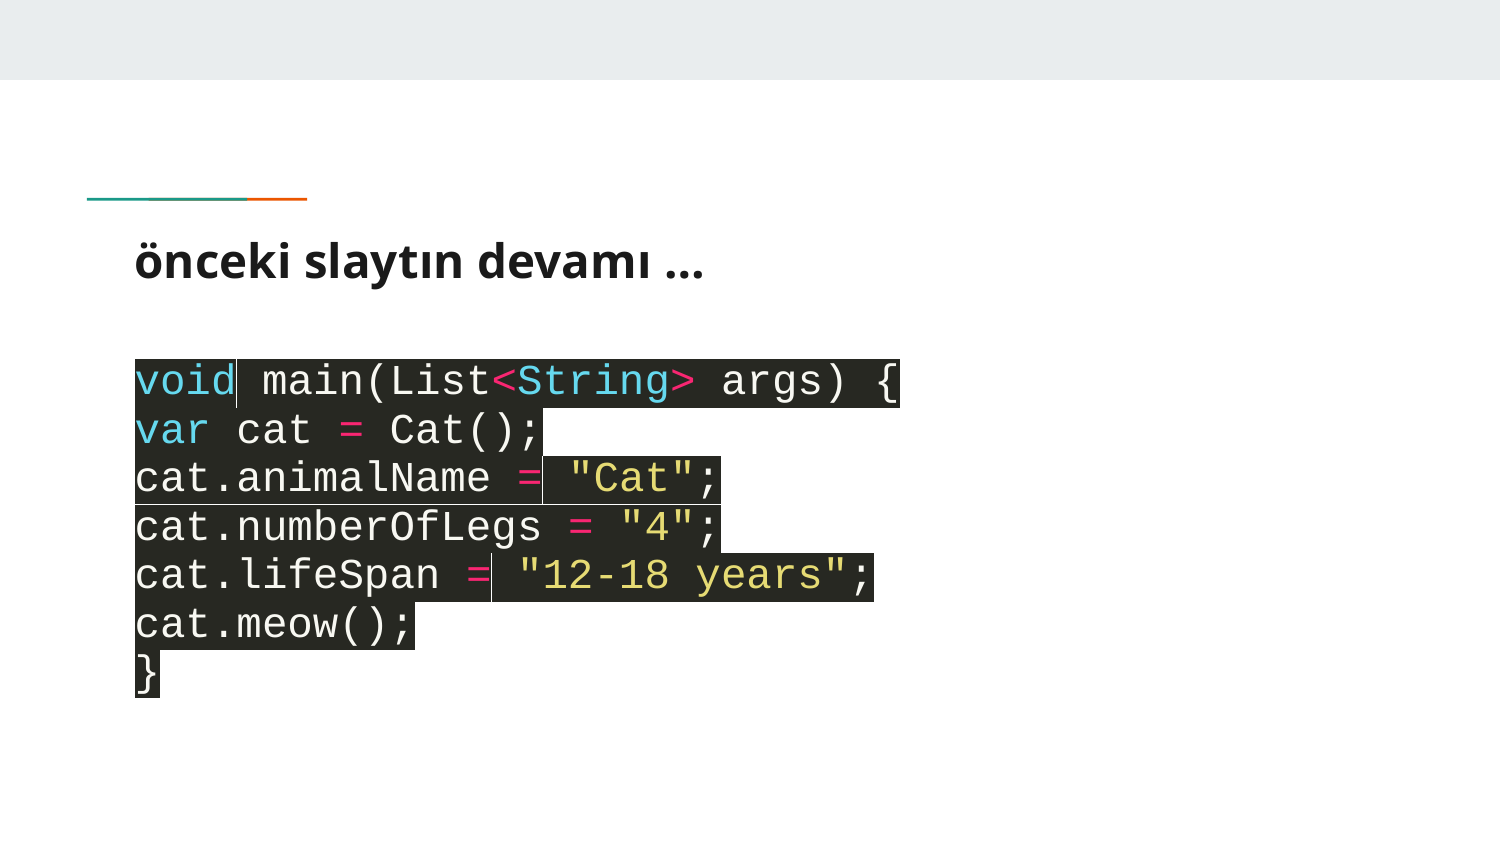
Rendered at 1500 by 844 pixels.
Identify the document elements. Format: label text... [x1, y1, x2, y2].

list void main(List<String> args) { var cat = Cat(); cat.animalName = "Cat"; cat.numberOfLegs = "4"; cat.lifeSpan = "12-18 years"; cat.meow(); } [119, 341, 1381, 712]
title önceki slaytın devamı … [119, 216, 1381, 305]
